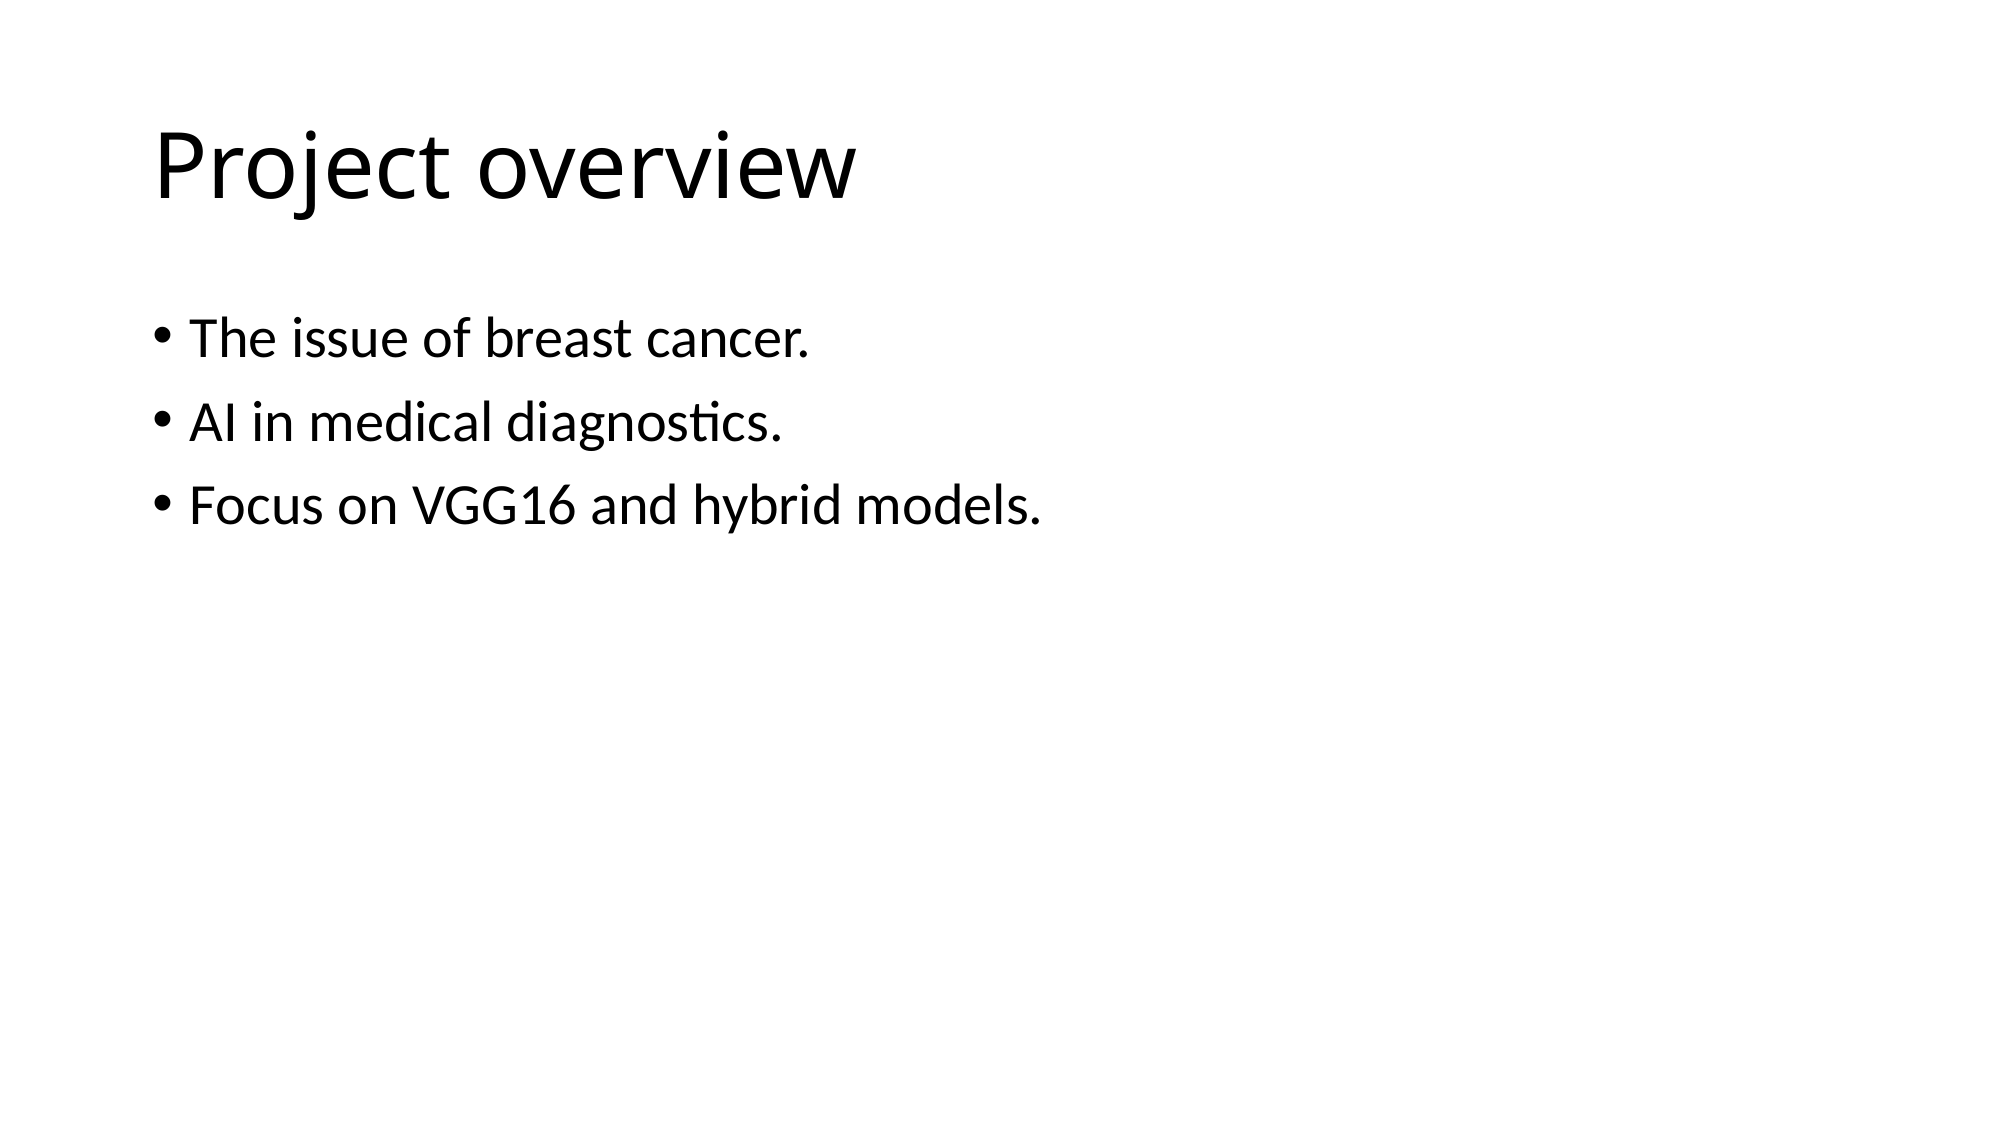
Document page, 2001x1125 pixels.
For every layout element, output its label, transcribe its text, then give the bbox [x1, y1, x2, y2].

list The issue of breast cancer. AI in medical diagnostics. Focus on VGG16 and hybrid models. [137, 299, 1863, 1014]
title Project overview [137, 59, 1863, 278]
